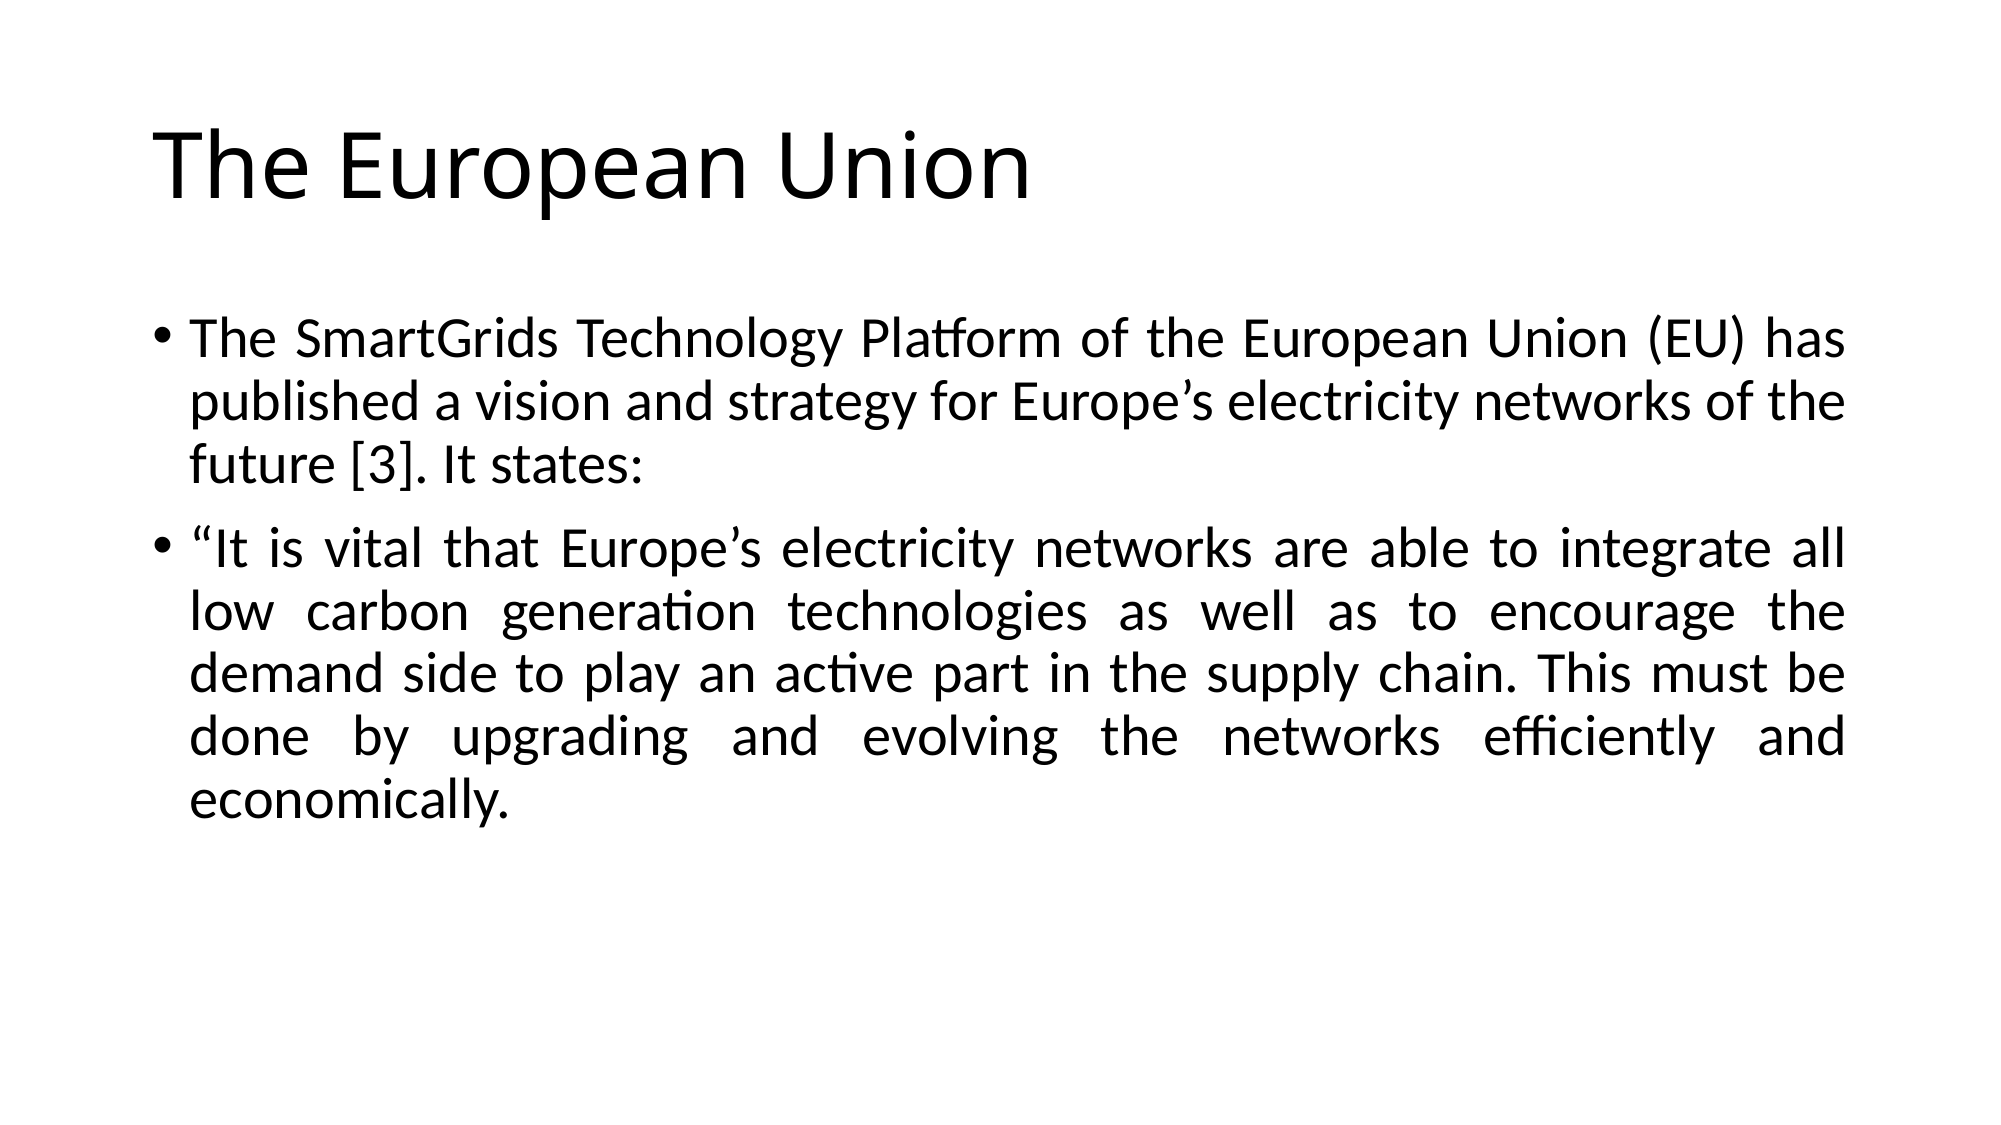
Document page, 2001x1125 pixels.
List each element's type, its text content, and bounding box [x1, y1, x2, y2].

list The SmartGrids Technology Platform of the European Union (EU) has published a vision and strategy for Europe’s electricity networks of the future [3]. It states: “It is vital that Europe’s electricity networks are able to integrate all low carbon generation technologies as well as to encourage the demand side to play an active part in the supply chain. This must be done by upgrading and evolving the networks efficiently and economically. [137, 299, 1863, 1014]
title The European Union [137, 59, 1863, 278]
